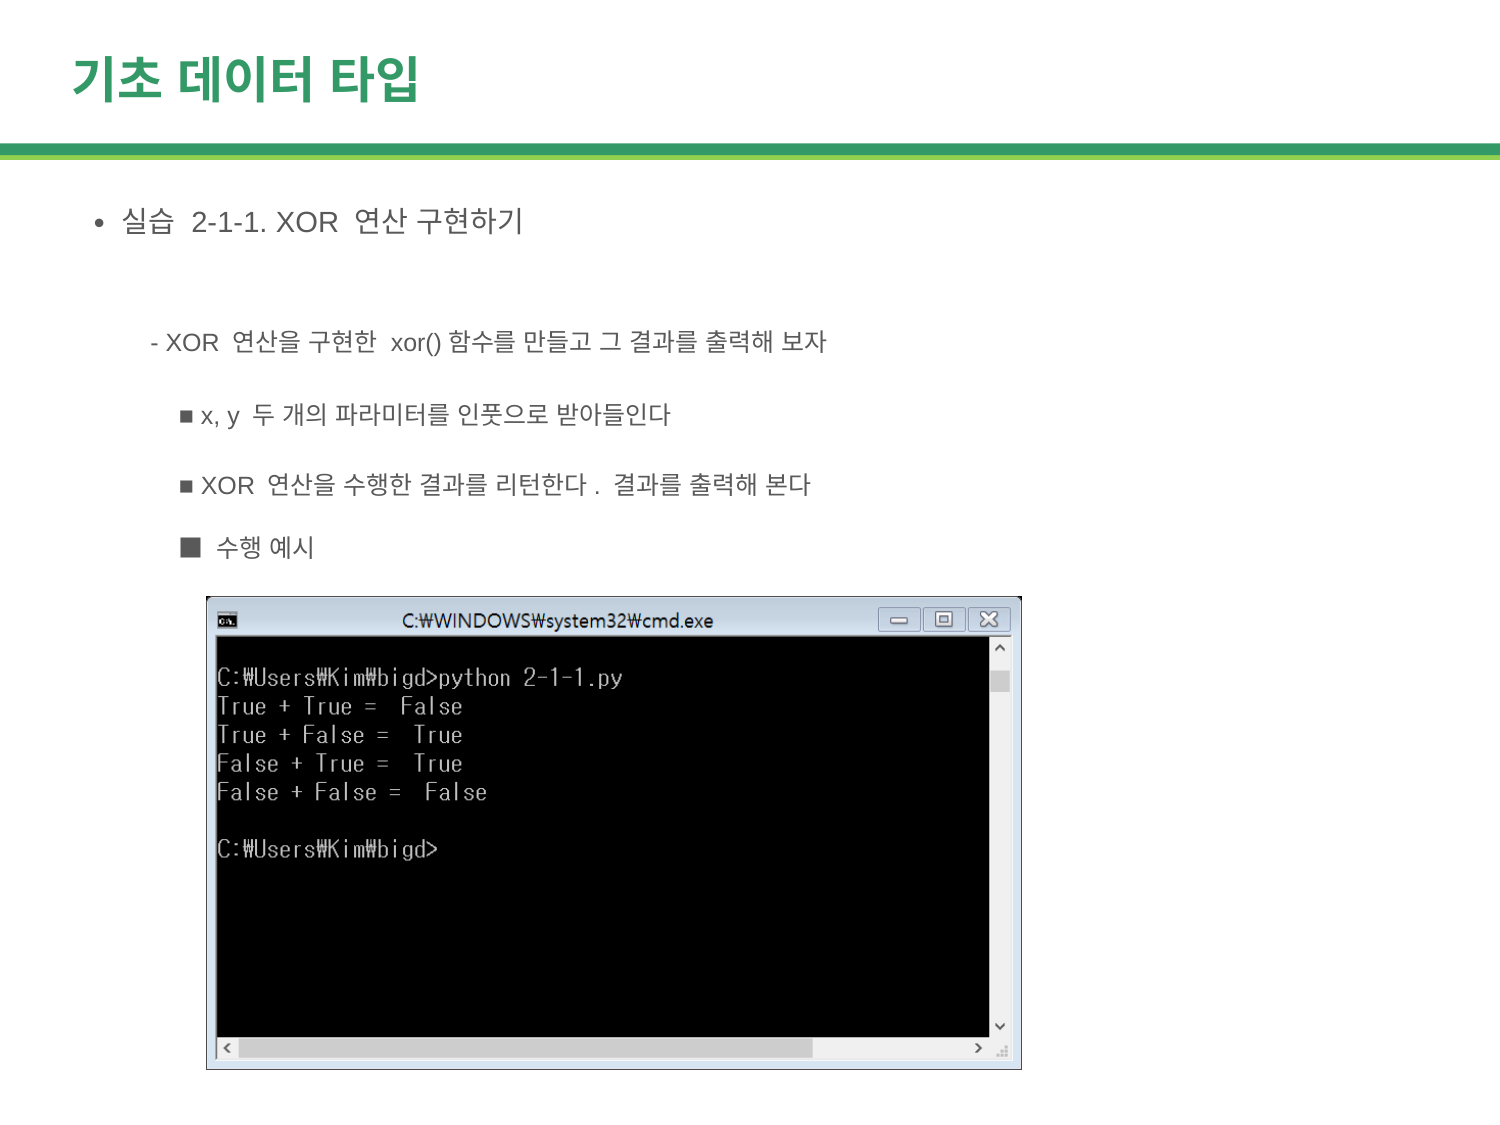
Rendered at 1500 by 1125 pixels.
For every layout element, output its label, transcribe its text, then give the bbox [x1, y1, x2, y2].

text_box ■ XOR 연산을 수행한 결과를 리턴한다. 결과를 출력해 본다 [163, 462, 1500, 508]
text_box [0, 157, 1500, 162]
text_box ■ x, y 두 개의 파라미터를 인풋으로 받아들인다 [163, 391, 1500, 437]
text_box ■ 수행 예시 [163, 525, 1500, 571]
picture [206, 596, 1022, 1071]
text_box - XOR 연산을 구현한 xor()함수를 만들고 그 결과를 출력해 보자 [135, 319, 1472, 364]
text_box 기초 데이터 타입 [57, 41, 437, 116]
text_box ∙ 실습 2-1-1. XOR 연산 구현하기 [75, 196, 1412, 246]
text_box [0, 141, 1500, 157]
